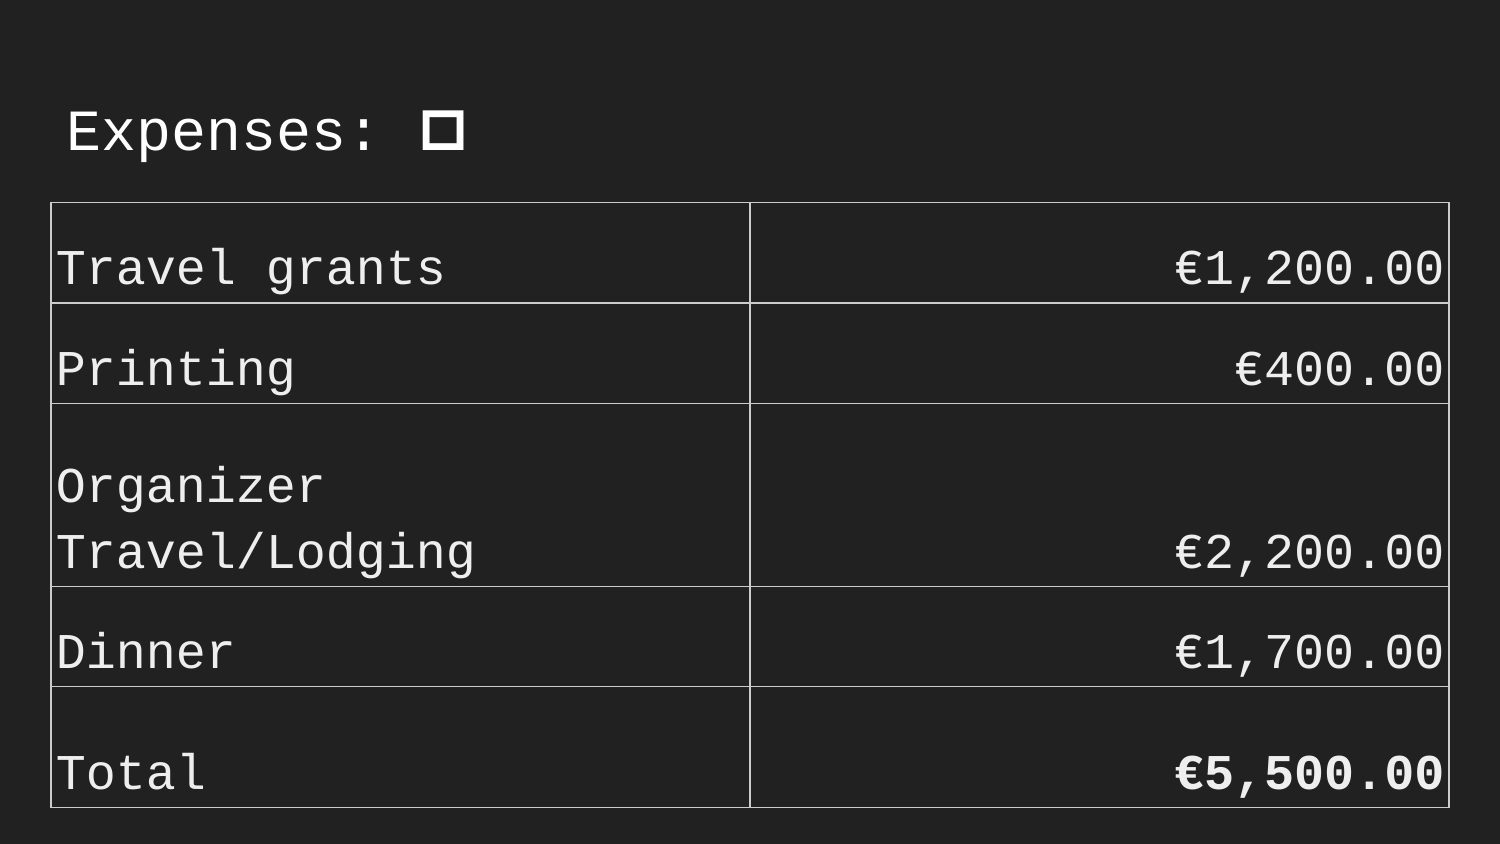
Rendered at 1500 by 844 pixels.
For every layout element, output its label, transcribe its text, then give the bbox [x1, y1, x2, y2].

table_header Travel grants [52, 203, 749, 302]
table_cell Printing [52, 304, 749, 403]
table_cell Organizer Travel/Lodging [52, 404, 749, 586]
table_cell Total [52, 687, 749, 807]
table_cell €400.00 [751, 304, 1448, 403]
table_cell €5,500.00 [751, 687, 1448, 807]
table_cell Dinner [52, 587, 749, 686]
table_header €1,200.00 [751, 203, 1448, 302]
table_cell €2,200.00 [751, 404, 1448, 586]
table_cell €1,700.00 [751, 587, 1448, 686]
title Expenses: 💸 [51, 26, 1449, 167]
